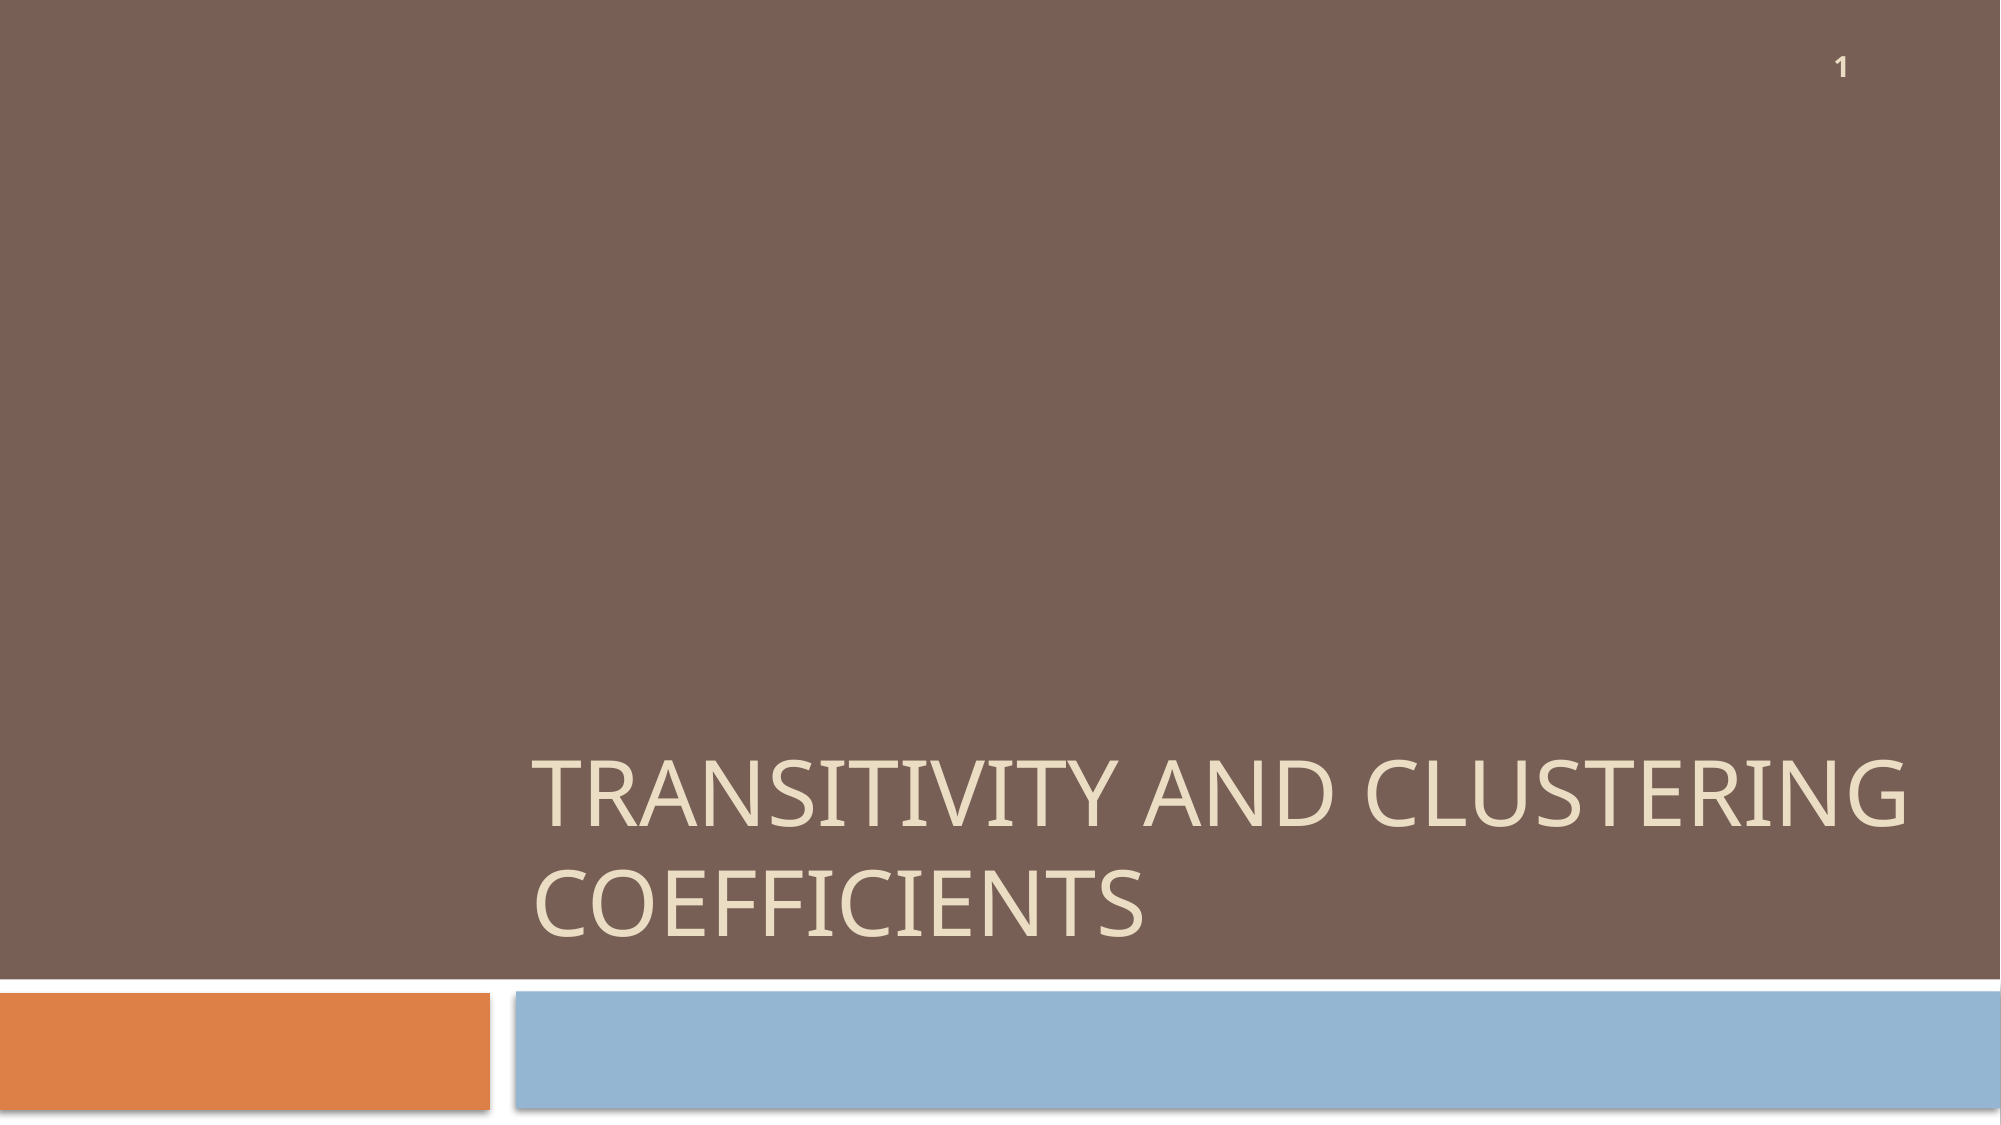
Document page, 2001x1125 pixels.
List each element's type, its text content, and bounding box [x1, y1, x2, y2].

title transitivity and clustering coefficients [516, 662, 1934, 963]
slide_number 1 [1749, 37, 1934, 100]
